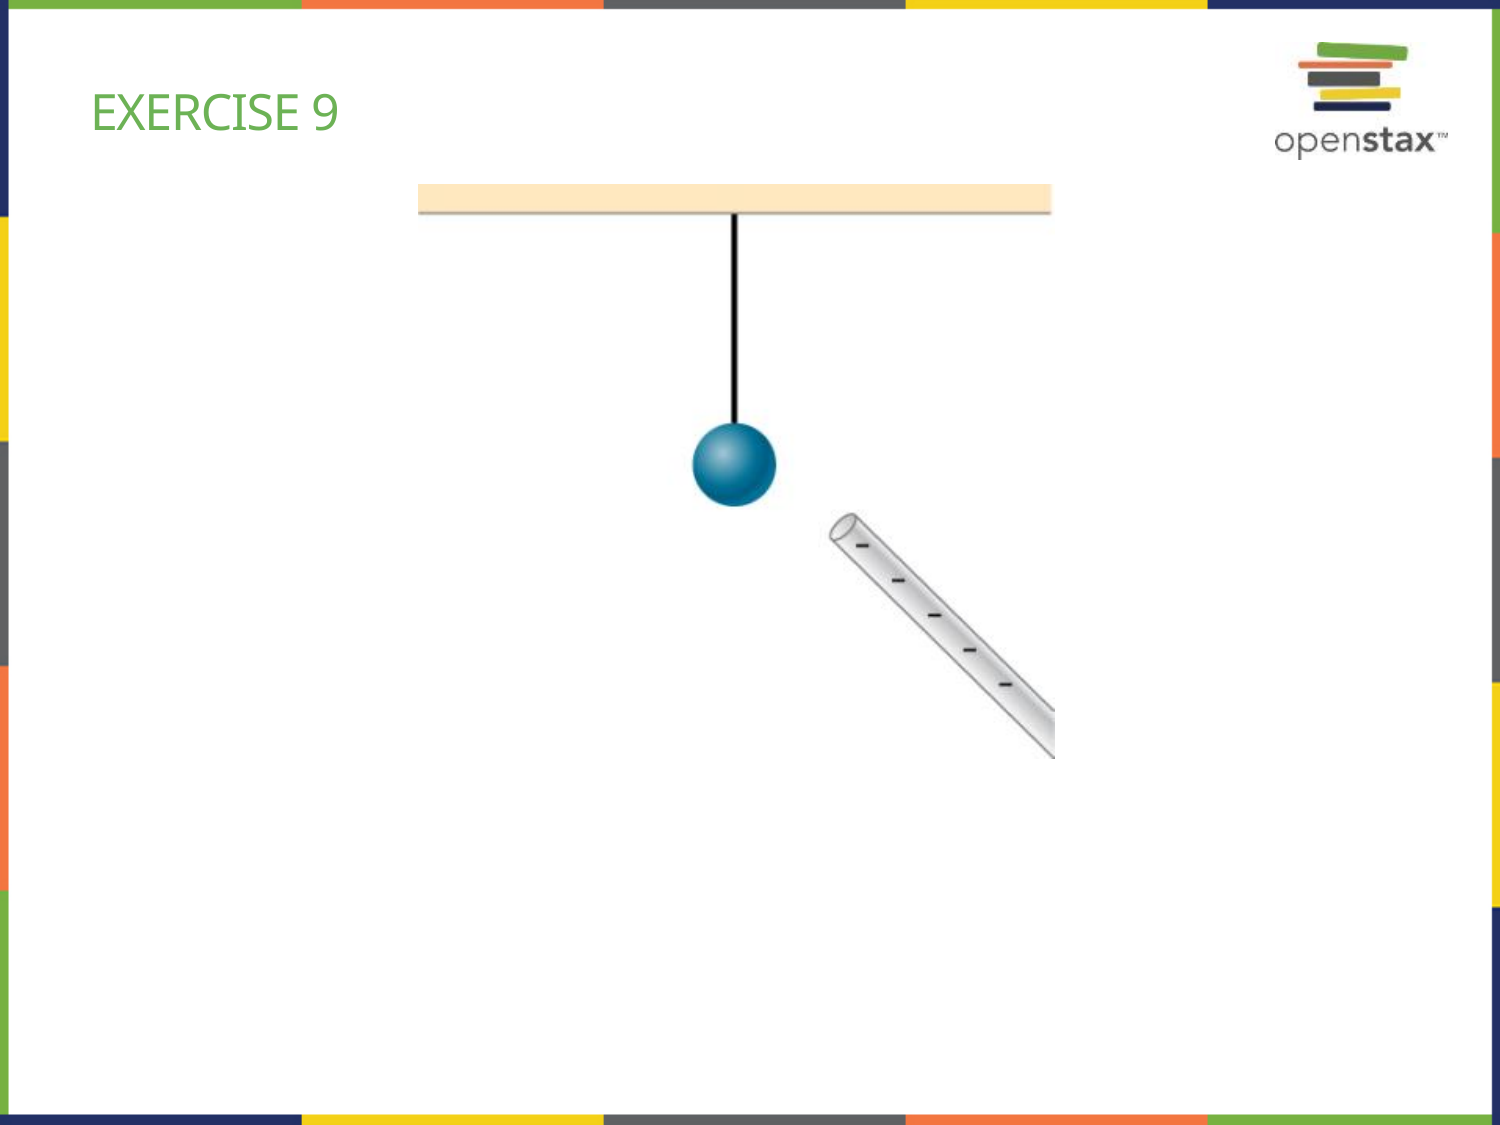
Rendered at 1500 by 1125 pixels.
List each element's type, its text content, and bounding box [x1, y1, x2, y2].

picture [0, 0, 1500, 1125]
title Exercise 9 [75, 39, 1275, 148]
